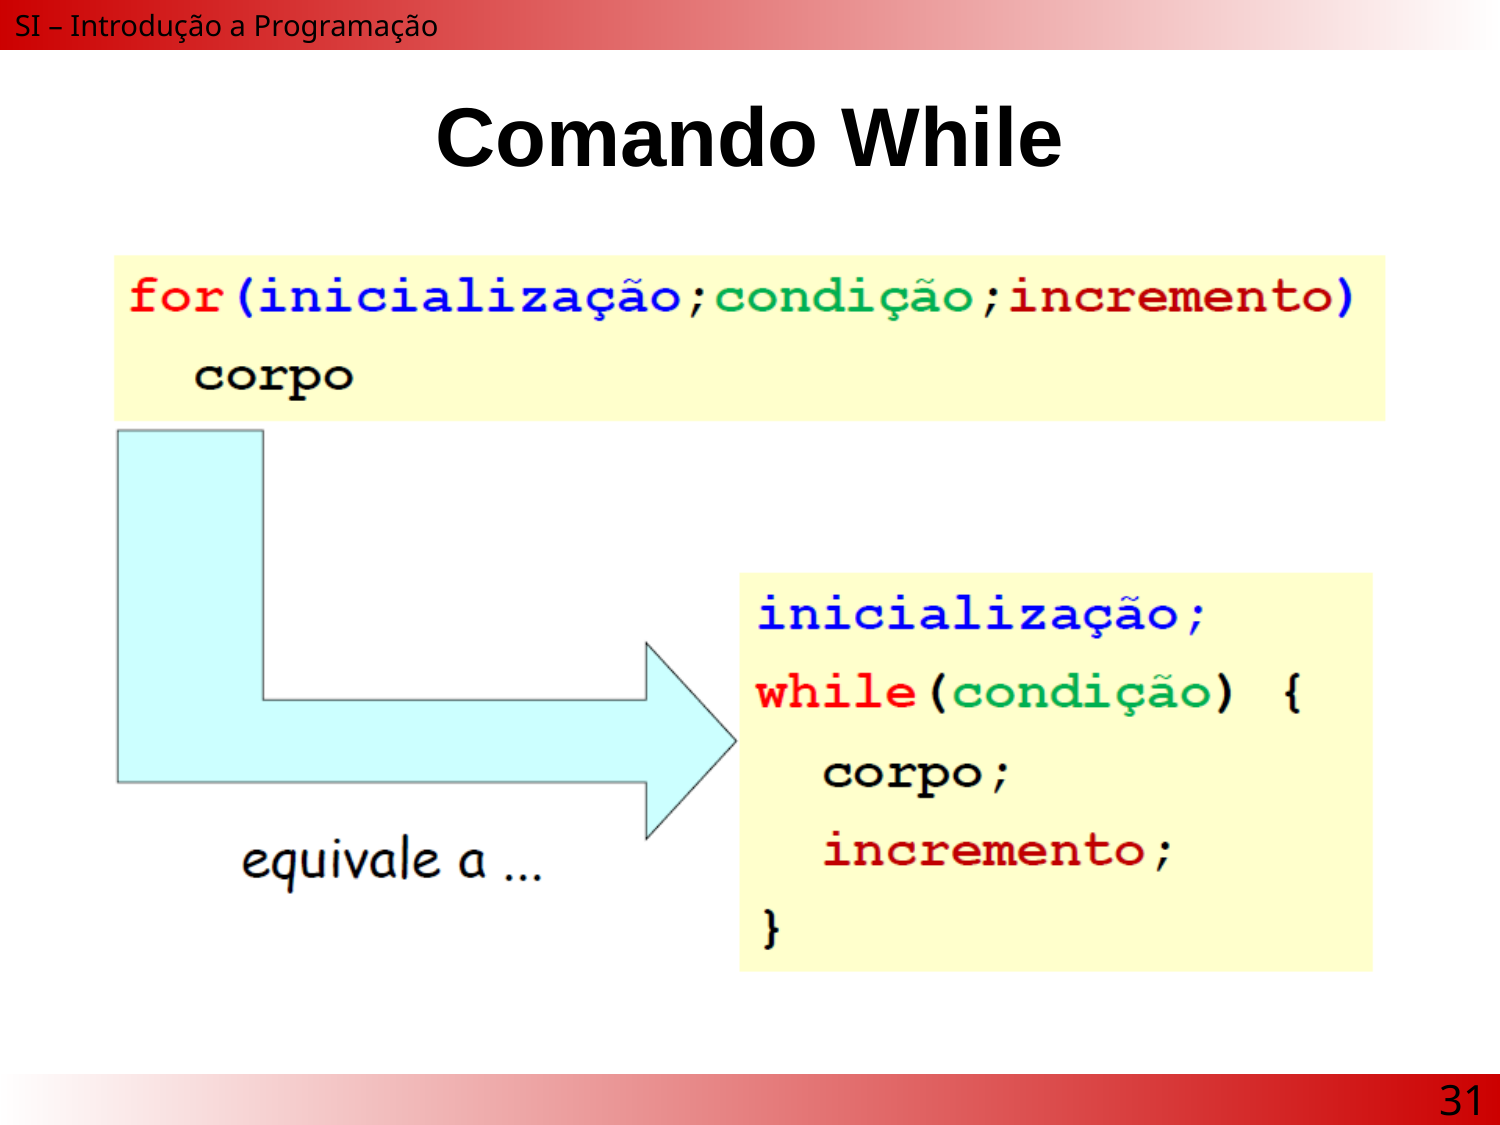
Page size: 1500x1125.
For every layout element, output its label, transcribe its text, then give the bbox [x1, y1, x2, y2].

title Comando While [0, 77, 1500, 188]
picture [105, 243, 1395, 986]
slide_number 31 [1299, 1065, 1500, 1125]
